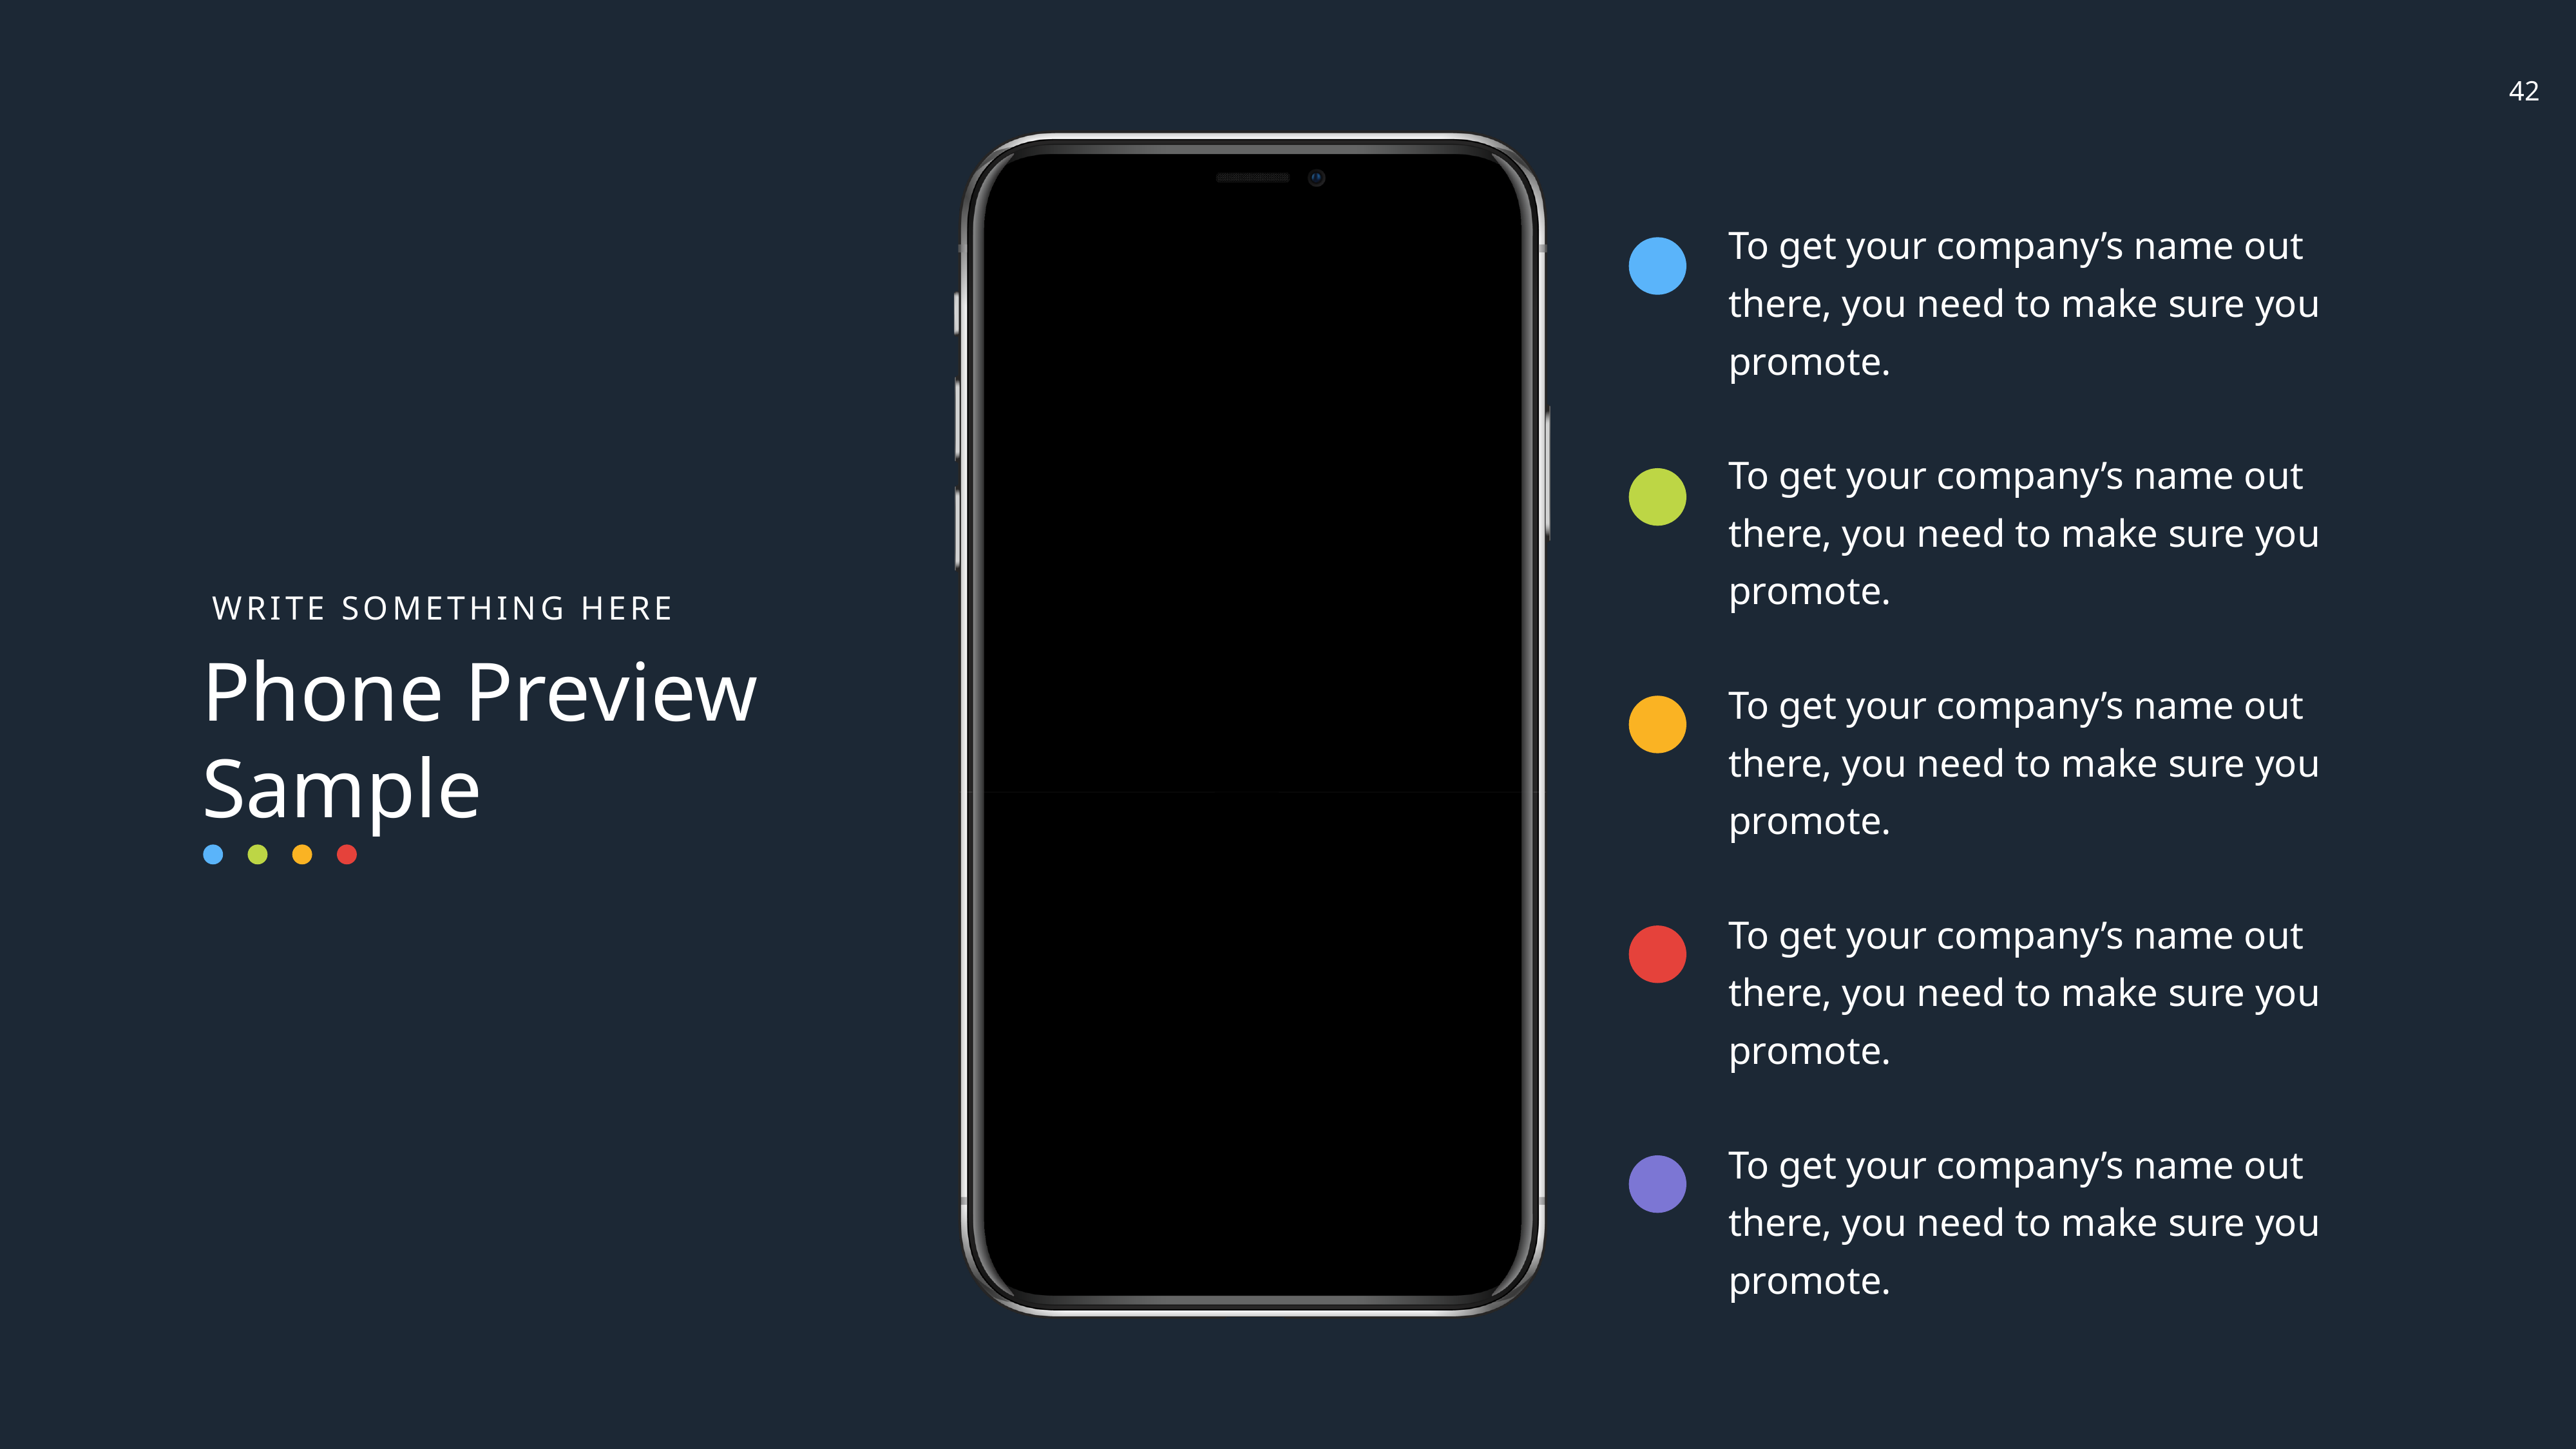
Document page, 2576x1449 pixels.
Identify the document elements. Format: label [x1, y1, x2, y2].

text_box [1628, 204, 2384, 1245]
picture [0, 0, 1550, 1449]
text_box [192, 583, 825, 865]
